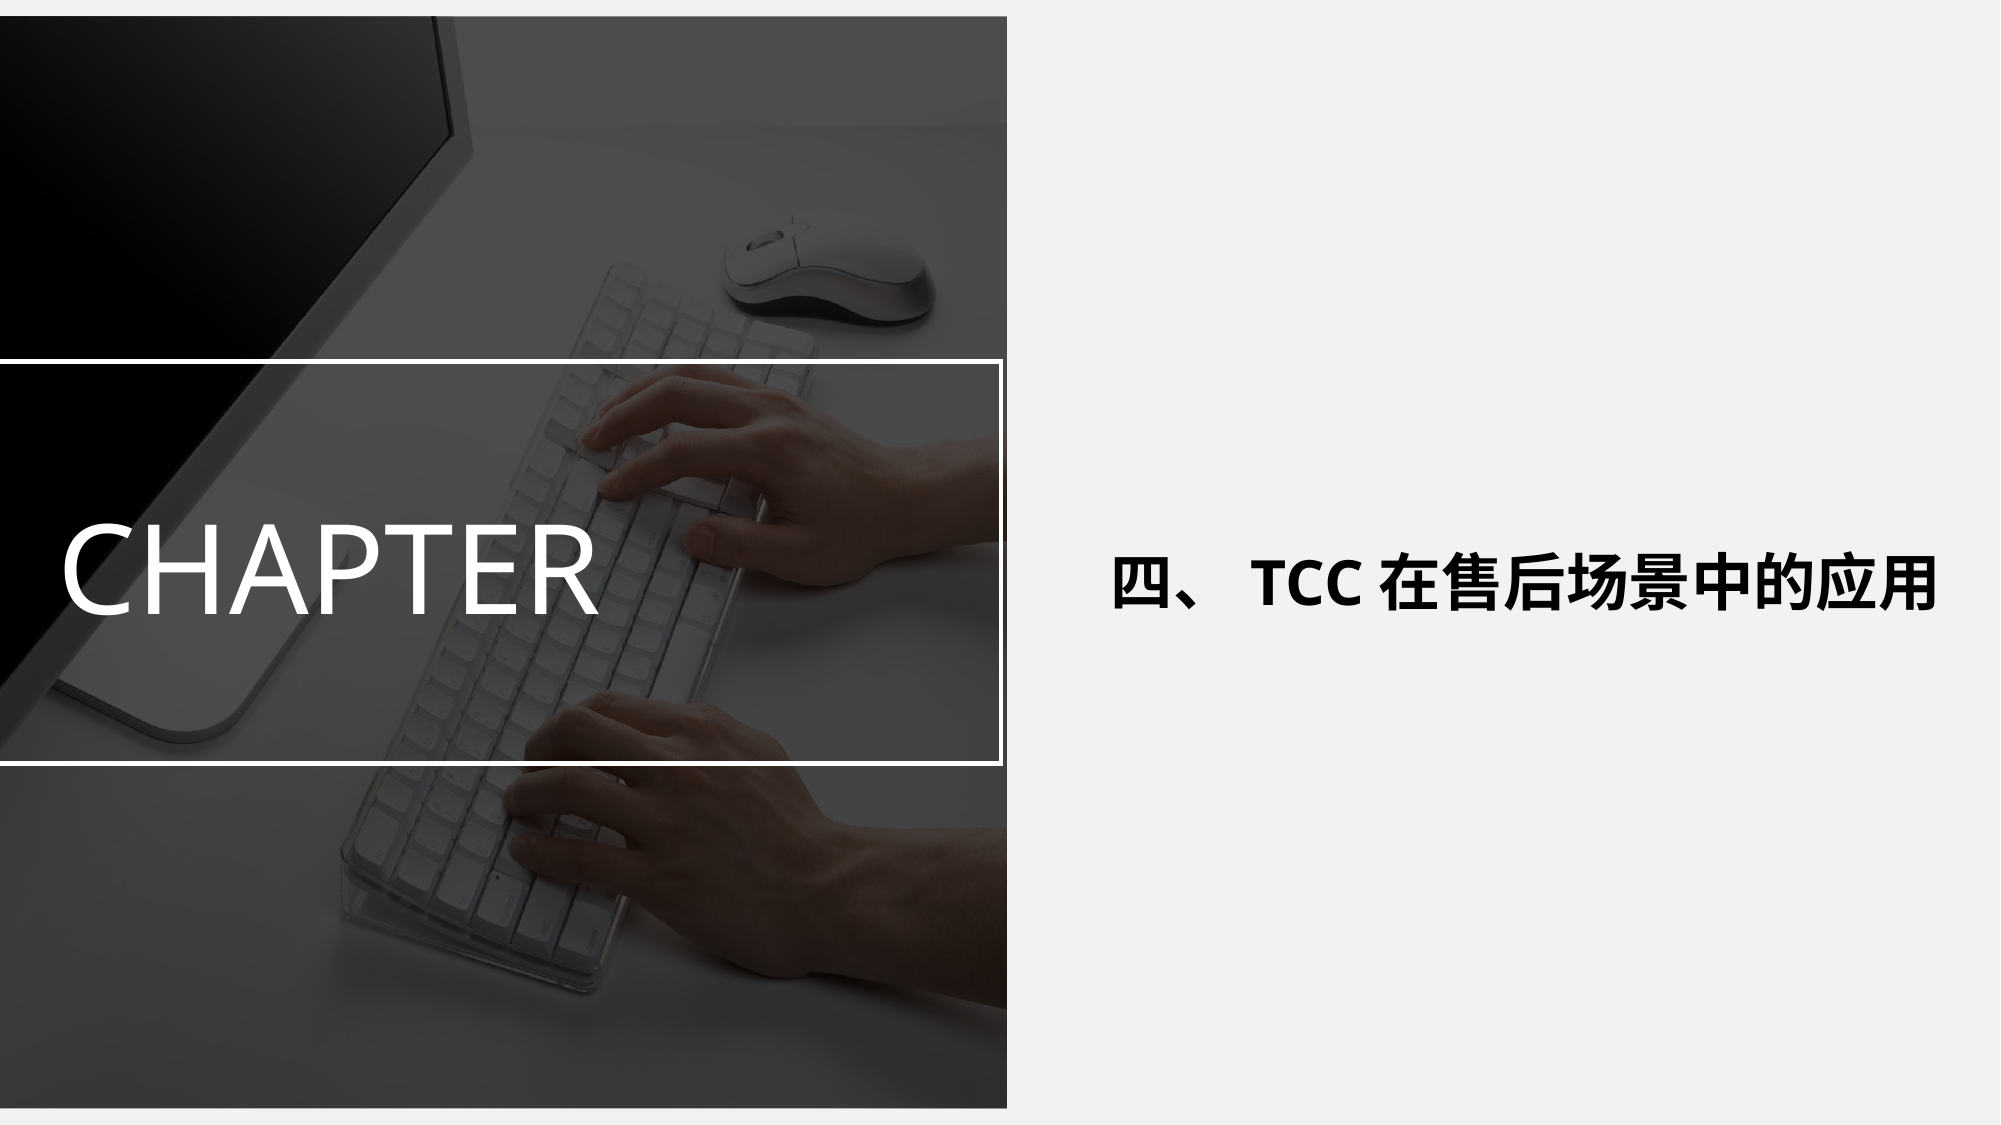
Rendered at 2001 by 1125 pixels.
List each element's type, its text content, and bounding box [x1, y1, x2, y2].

text_box 四、TCC在售后场景中的应用 [1103, 535, 1949, 626]
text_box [0, 16, 1008, 1109]
